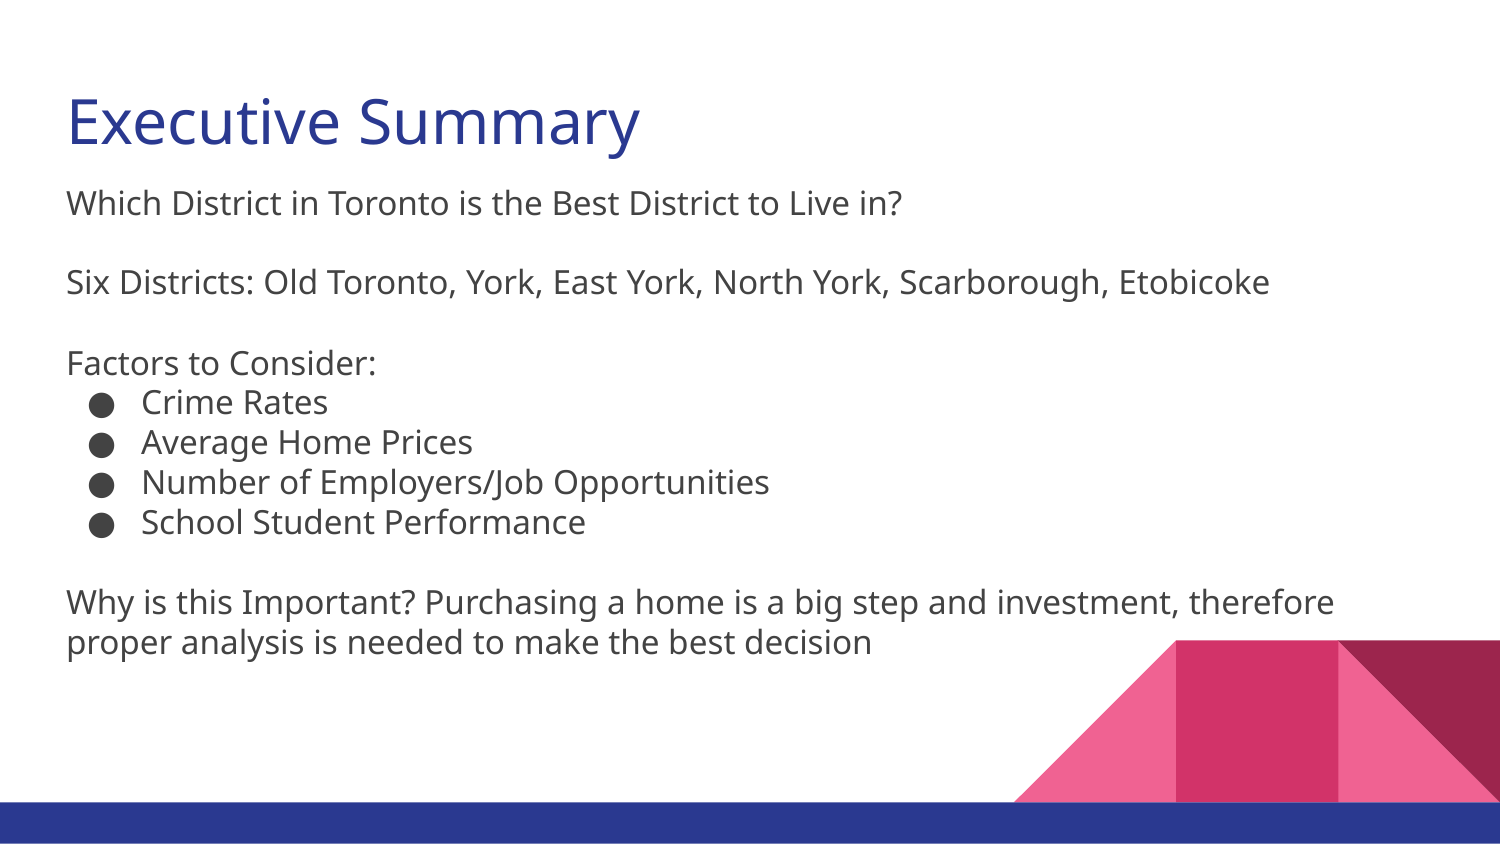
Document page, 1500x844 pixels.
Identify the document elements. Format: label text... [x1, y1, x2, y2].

title Executive Summary [51, 67, 1449, 166]
list Which District in Toronto is the Best District to Live in? Six Districts: Old Toronto, York, East York, North York, Scarborough, Etobicoke Factors to Consider: Crime Rates Average Home Prices Number of Employers/Job Opportunities School Student Performance Why is this Important? Purchasing a home is a big step and investment, therefore proper analysis is needed to make the best decision [51, 166, 1449, 715]
